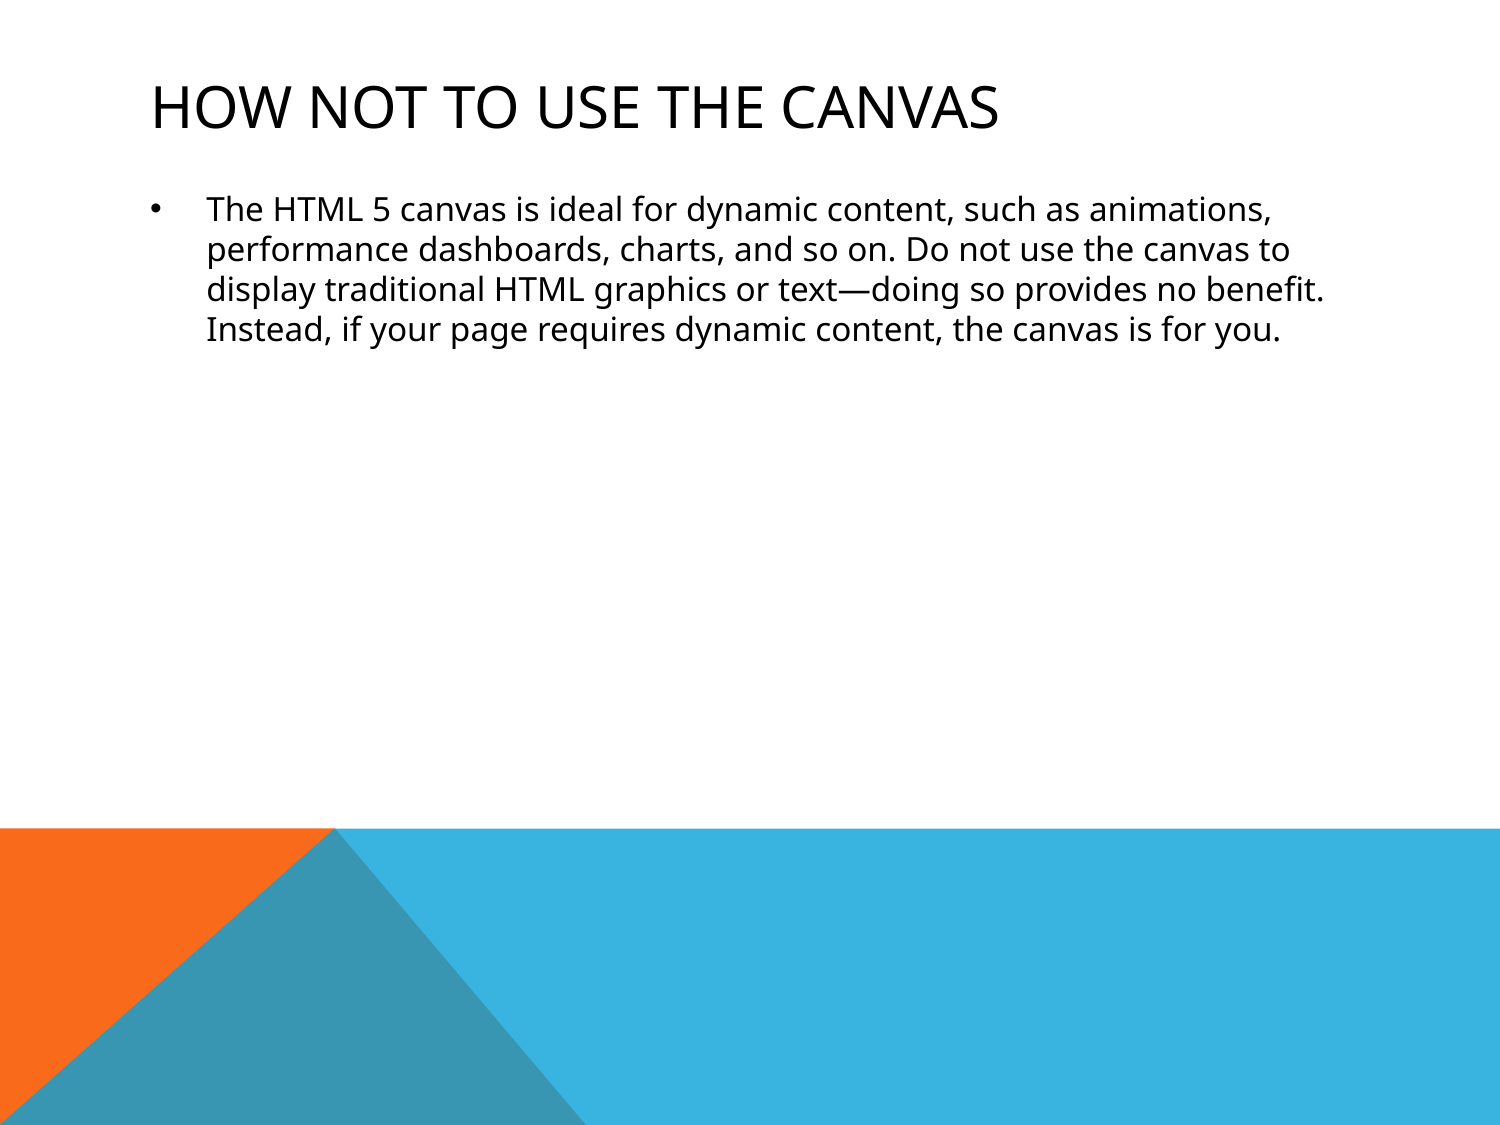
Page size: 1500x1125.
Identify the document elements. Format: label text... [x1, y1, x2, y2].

list The HTML 5 canvas is ideal for dynamic content, such as animations, performance dashboards, charts, and so on. Do not use the canvas to display traditional HTML graphics or text—doing so provides no benefit. Instead, if your page requires dynamic content, the canvas is for you. [135, 180, 1369, 768]
title How not to use the canvas [135, 60, 1369, 150]
